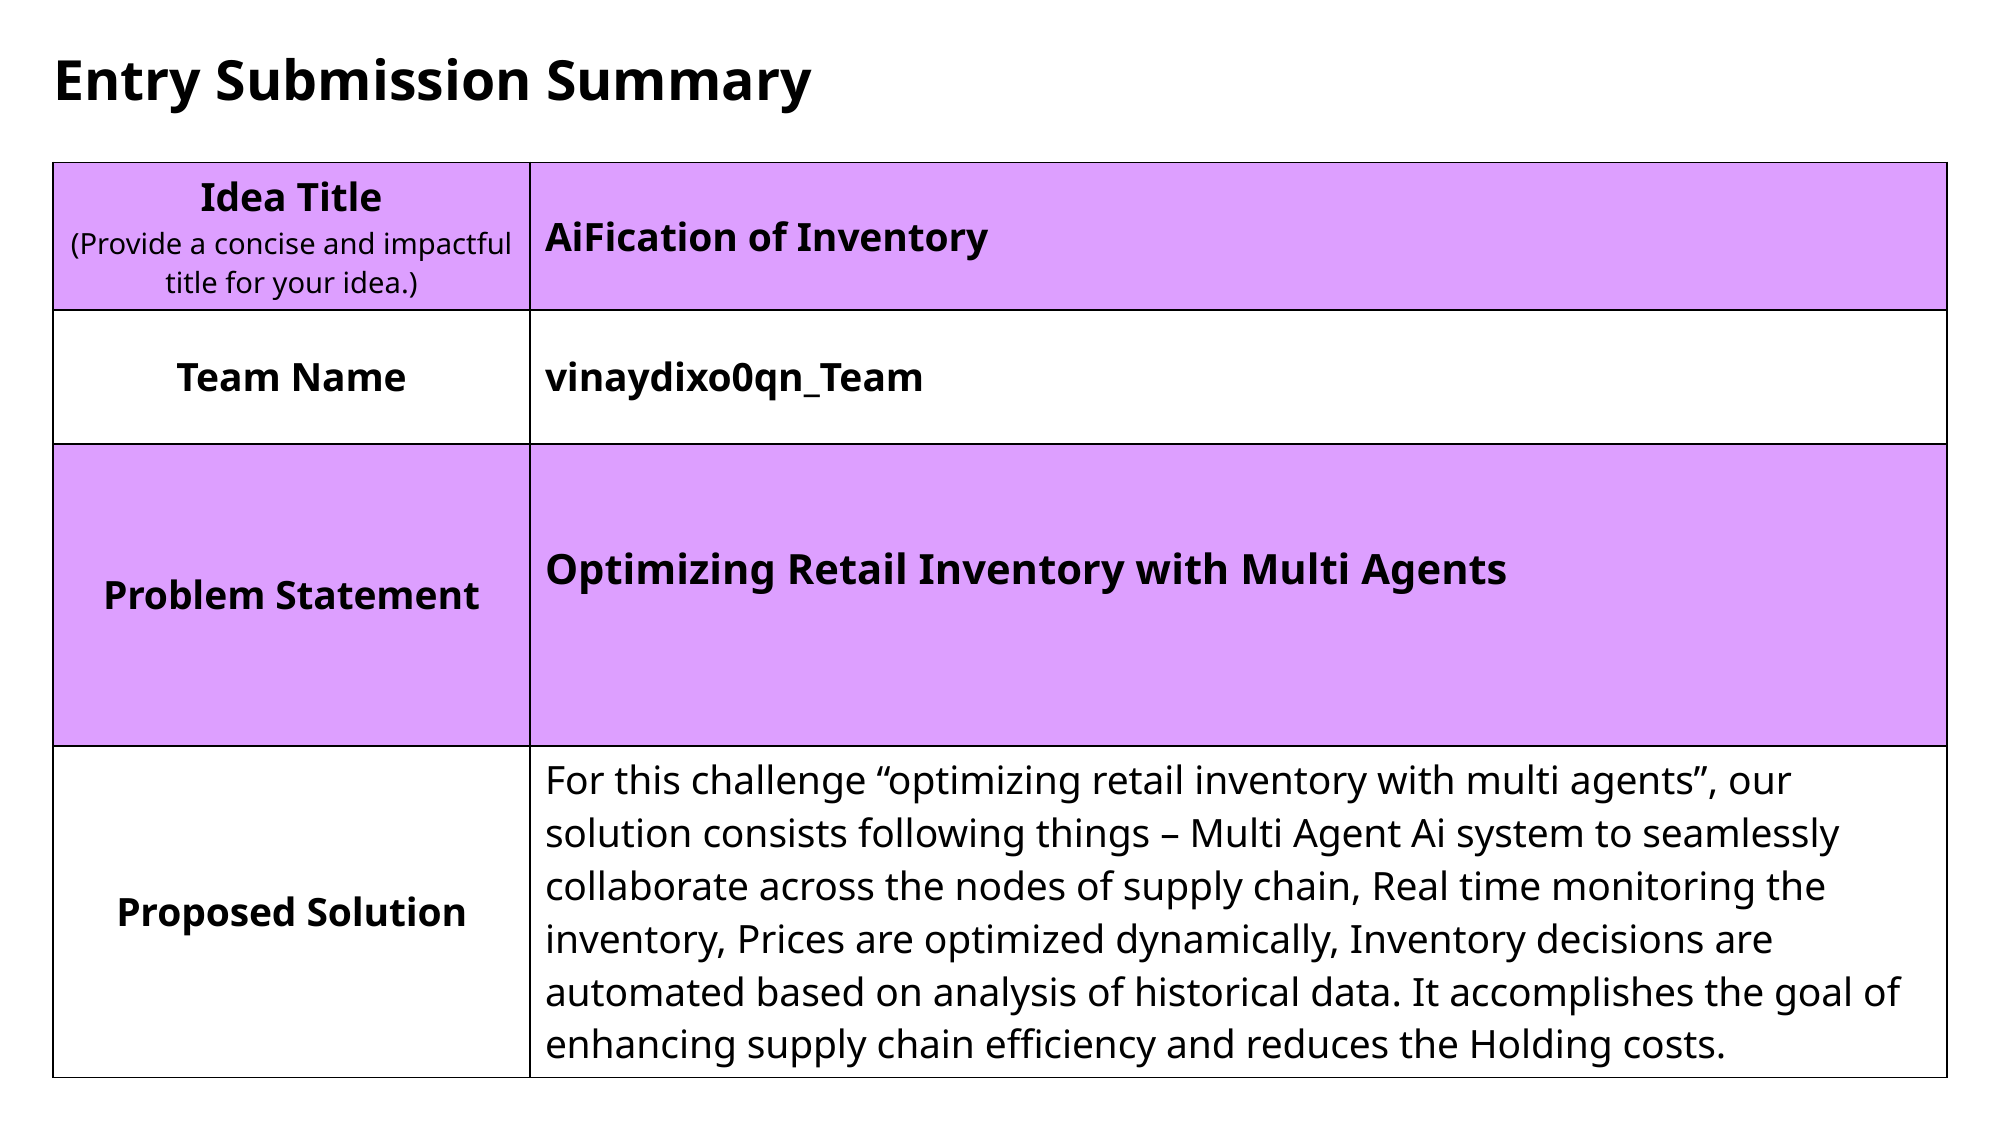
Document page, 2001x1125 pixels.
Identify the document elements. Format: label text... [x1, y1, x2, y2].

table_cell Team Name [54, 311, 529, 443]
table_cell Optimizing Retail Inventory with Multi Agents [531, 445, 1946, 745]
table_cell For this challenge “optimizing retail inventory with multi agents”, our solution consists following things – Multi Agent Ai system to seamlessly collaborate across the nodes of supply chain, Real time monitoring the inventory, Prices are optimized dynamically, Inventory decisions are automated based on analysis of historical data. It accomplishes the goal of enhancing supply chain efficiency and reduces the Holding costs. [531, 747, 1946, 1077]
table_cell vinaydixo0qn_Team [531, 311, 1946, 443]
text_box Entry Submission Summary [53, 57, 1896, 162]
table_cell Problem Statement [54, 445, 529, 745]
table_header AiFication of Inventory [531, 163, 1946, 309]
table_cell Proposed Solution [54, 747, 529, 1077]
table_header Idea Title (Provide a concise and impactful title for your idea.) [54, 163, 529, 309]
